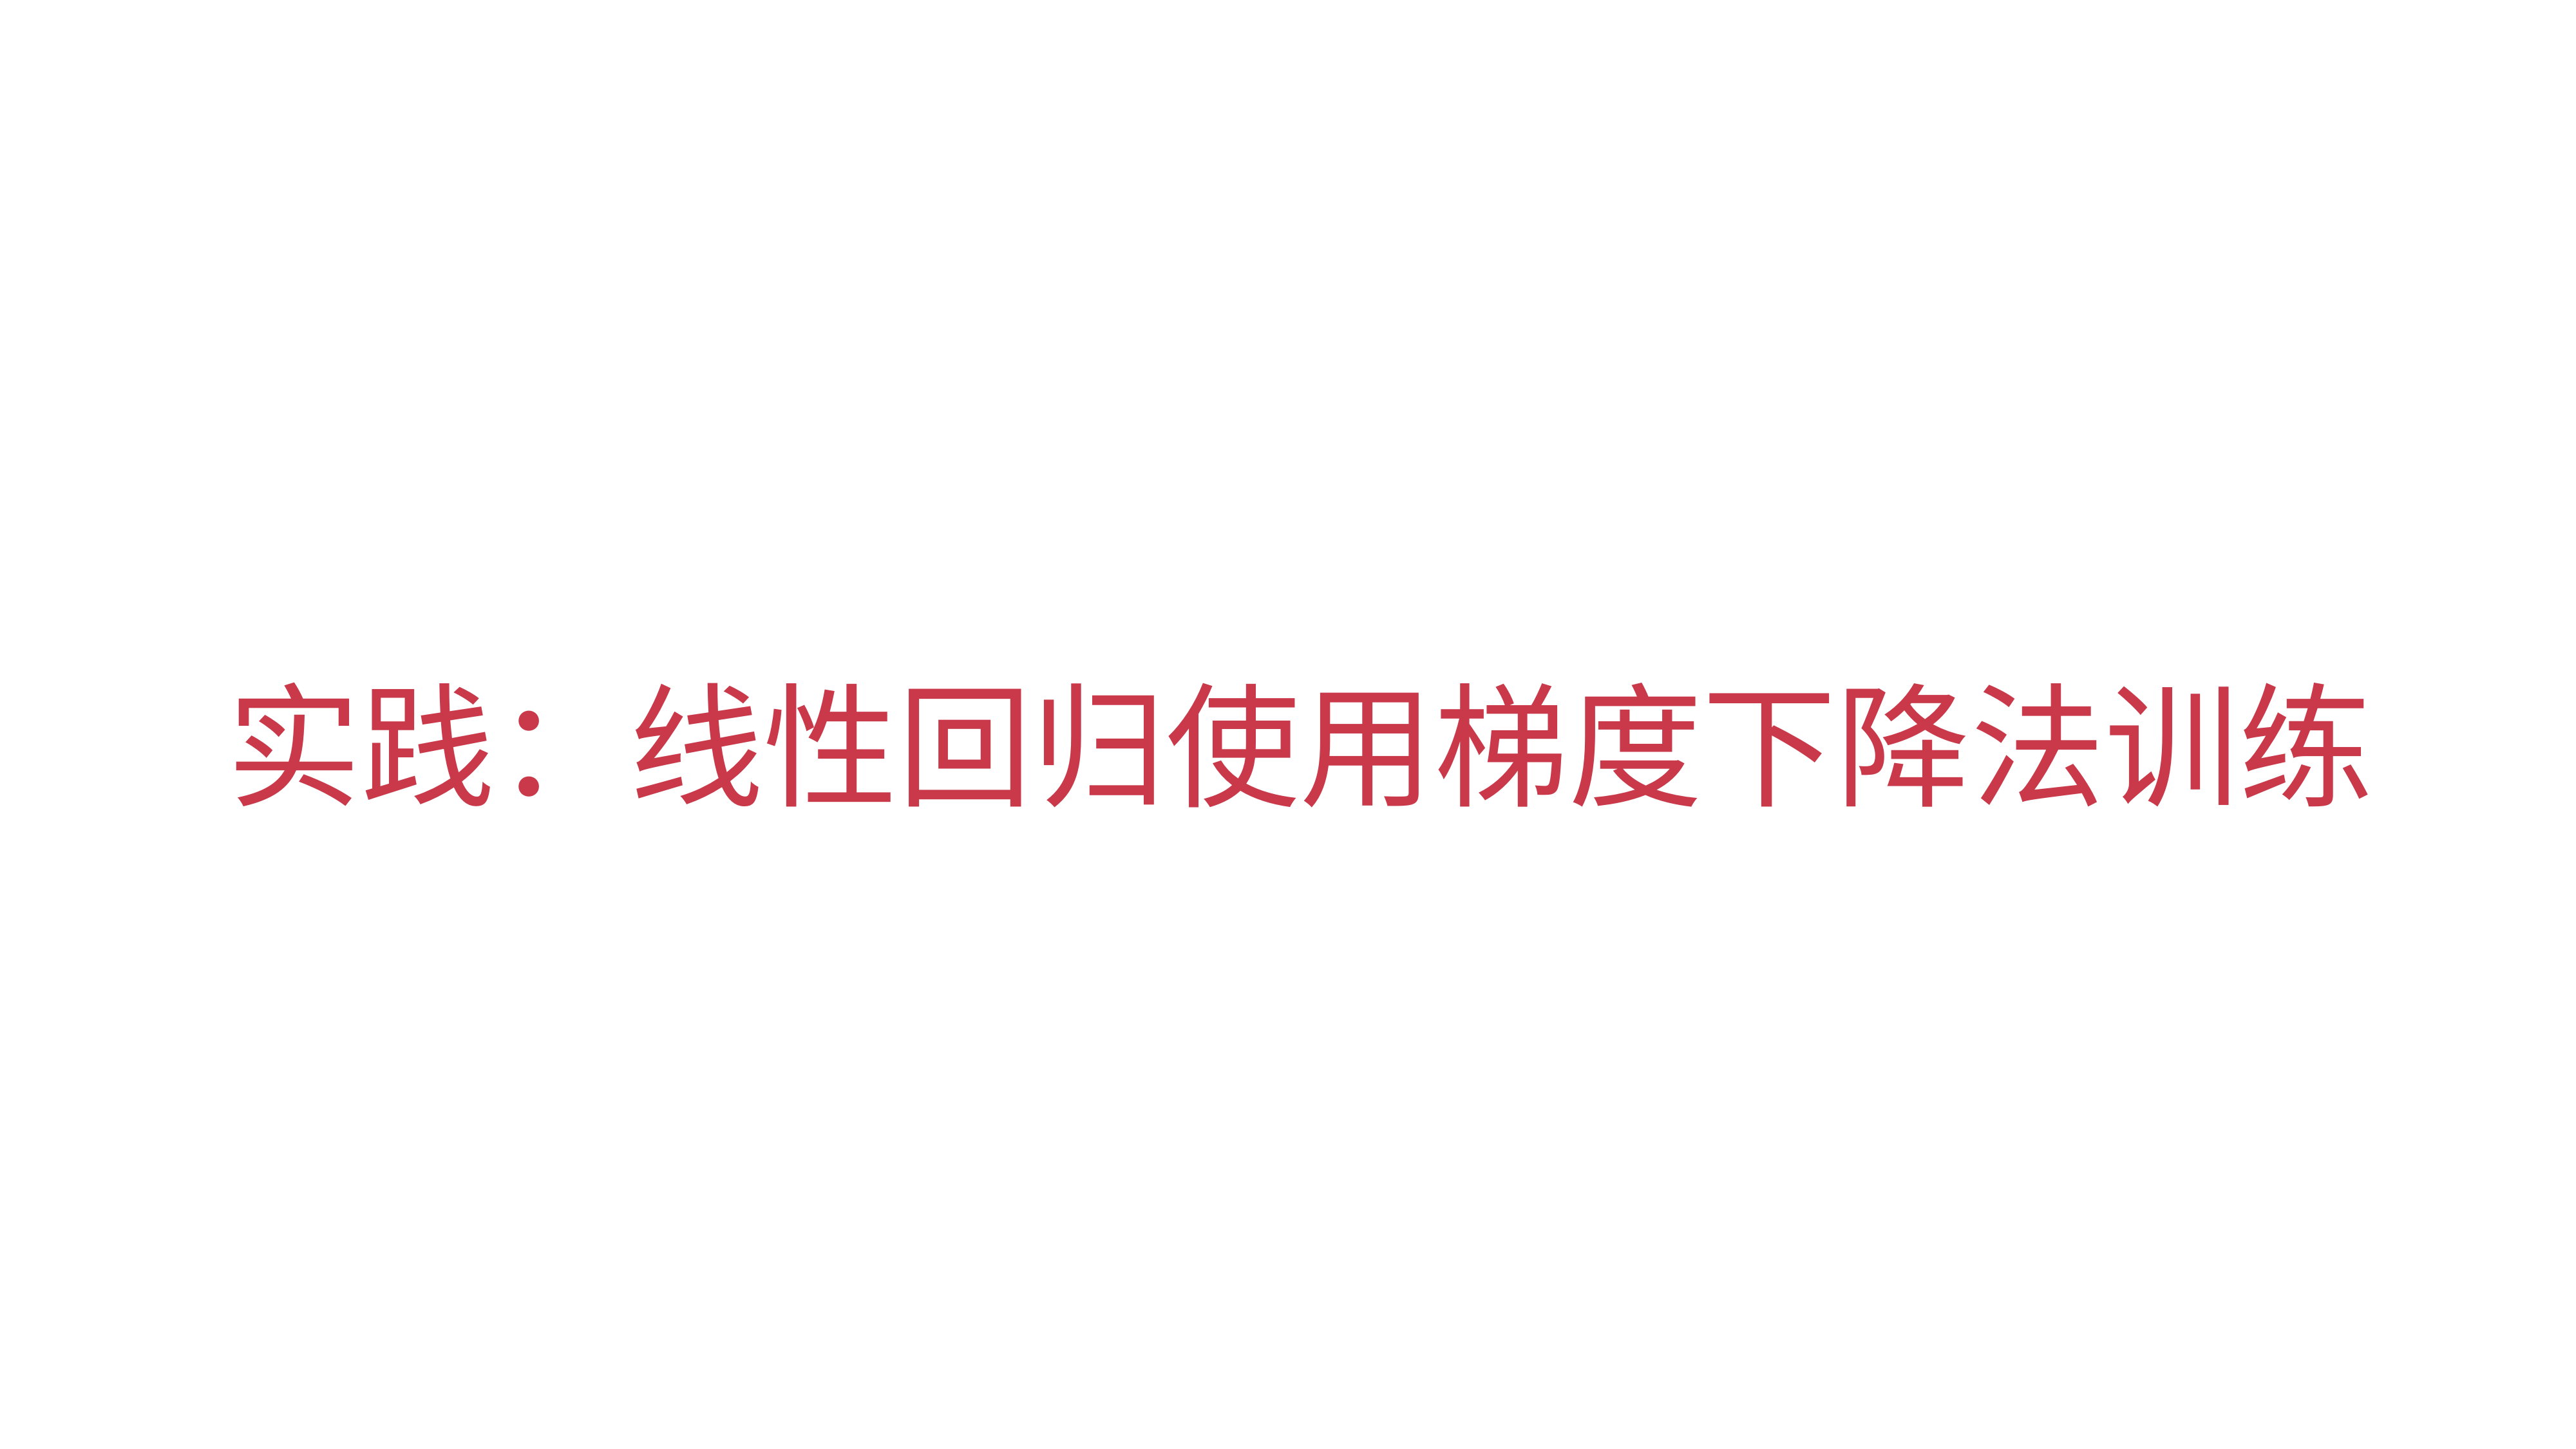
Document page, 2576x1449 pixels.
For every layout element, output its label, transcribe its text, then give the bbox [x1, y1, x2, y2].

title 实践：线性回归使用梯度下降法训练 [187, 337, 2389, 829]
